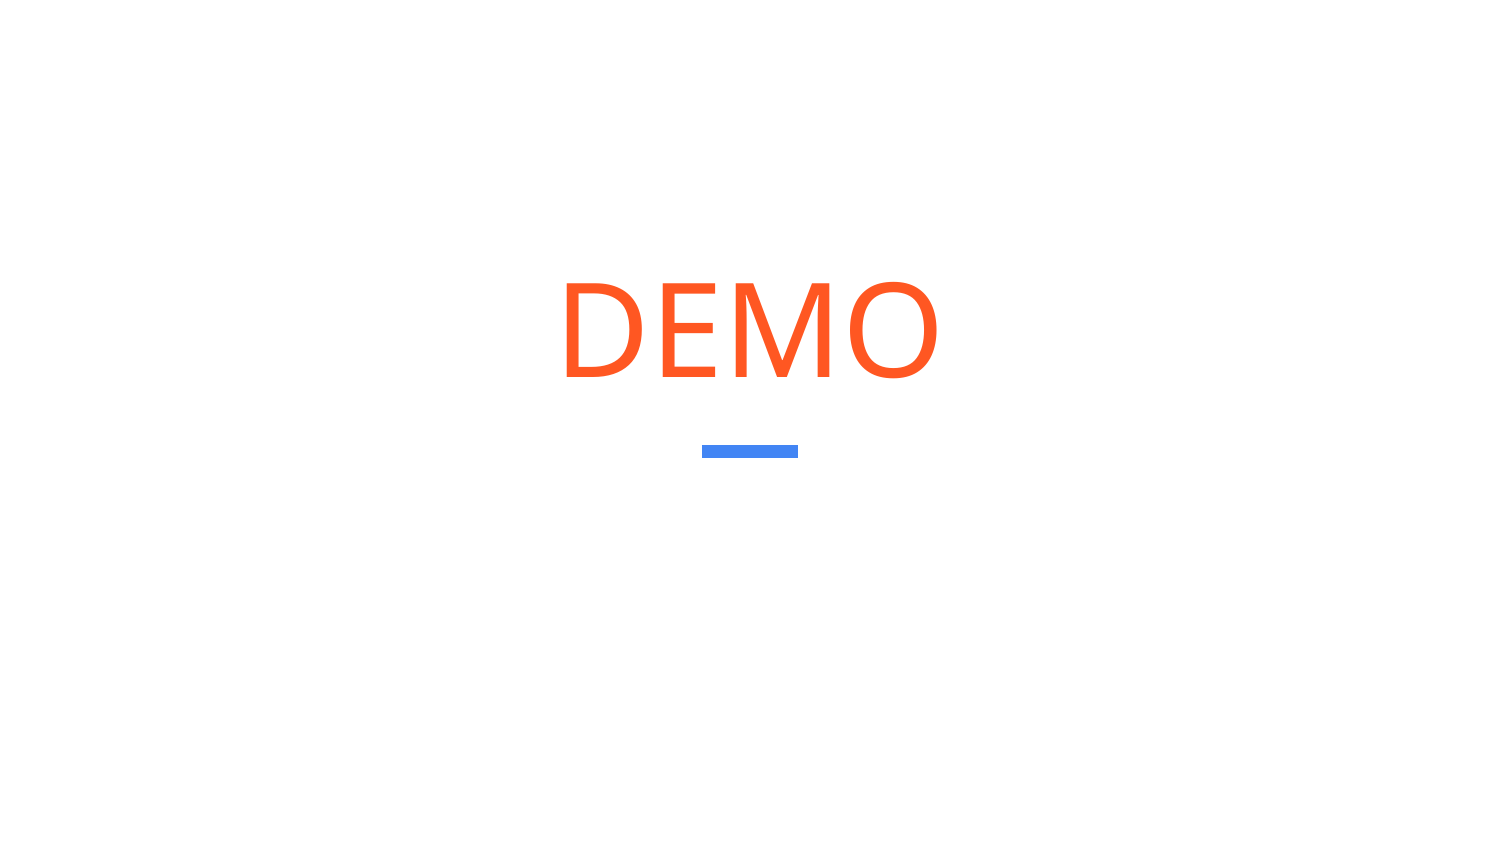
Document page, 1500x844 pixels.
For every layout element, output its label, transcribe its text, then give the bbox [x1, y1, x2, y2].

title DEMO [51, 97, 1449, 419]
